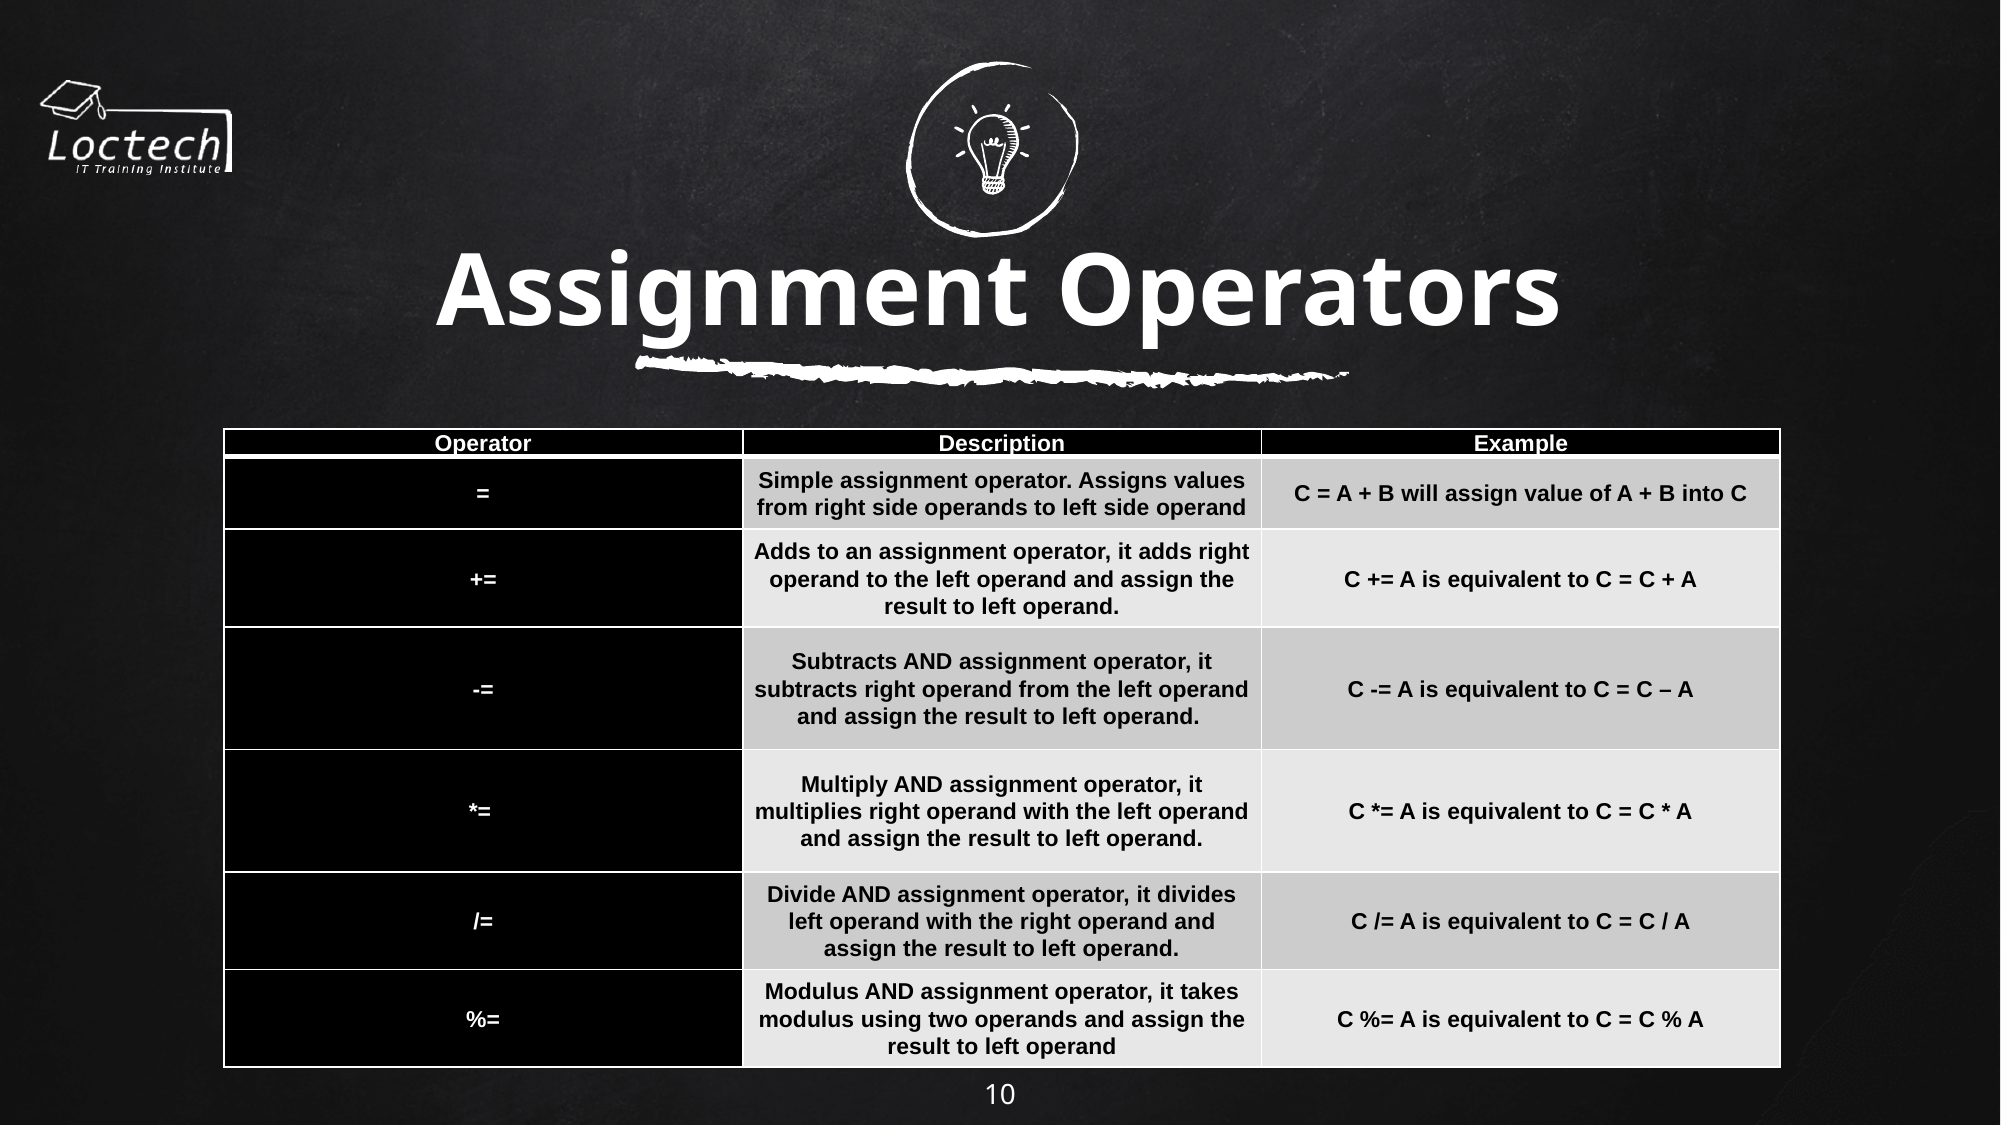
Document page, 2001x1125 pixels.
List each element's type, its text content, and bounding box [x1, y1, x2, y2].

table_cell -= [225, 628, 742, 749]
table_cell C *= A is equivalent to C = C * A [1262, 750, 1779, 871]
table_cell C %= A is equivalent to C = C % A [1262, 970, 1779, 1066]
table_cell %= [225, 970, 742, 1066]
text_box [955, 150, 966, 158]
title Assignment Operators [0, 205, 2000, 393]
text_box [971, 104, 978, 114]
text_box [967, 114, 1019, 195]
table_cell C -= A is equivalent to C = C – A [1262, 628, 1779, 749]
table_cell Simple assignment operator. Assigns values from right side operands to left side operand [744, 459, 1261, 528]
table_cell += [225, 530, 742, 626]
table_cell Multiply AND assignment operator, it multiplies right operand with the left operand and assign the result to left operand. [744, 750, 1261, 871]
picture [0, 0, 2001, 1125]
table_cell *= [225, 750, 742, 871]
table_header Operator [225, 430, 742, 454]
table_cell /= [225, 873, 742, 969]
table_cell = [225, 459, 742, 528]
slide_number 10 [939, 1068, 1060, 1125]
table_header Example [1262, 430, 1779, 454]
text_box [905, 61, 1079, 238]
table_cell Divide AND assignment operator, it divides left operand with the right operand and assign the result to left operand. [744, 873, 1261, 969]
text_box [635, 355, 1349, 389]
table_cell C /= A is equivalent to C = C / A [1262, 873, 1779, 969]
text_box [1020, 125, 1030, 130]
table_cell C += A is equivalent to C = C + A [1262, 530, 1779, 626]
table_header Description [744, 430, 1261, 454]
text_box [1004, 104, 1011, 112]
table_cell Adds to an assignment operator, it adds right operand to the left operand and assign the result to left operand. [744, 530, 1261, 626]
table_cell C = A + B will assign value of A + B into C [1262, 459, 1779, 528]
text_box [954, 126, 964, 133]
text_box [1019, 152, 1029, 158]
table_cell Modulus AND assignment operator, it takes modulus using two operands and assign the result to left operand [744, 970, 1261, 1066]
table_cell Subtracts AND assignment operator, it subtracts right operand from the left operand and assign the result to left operand. [744, 628, 1261, 749]
